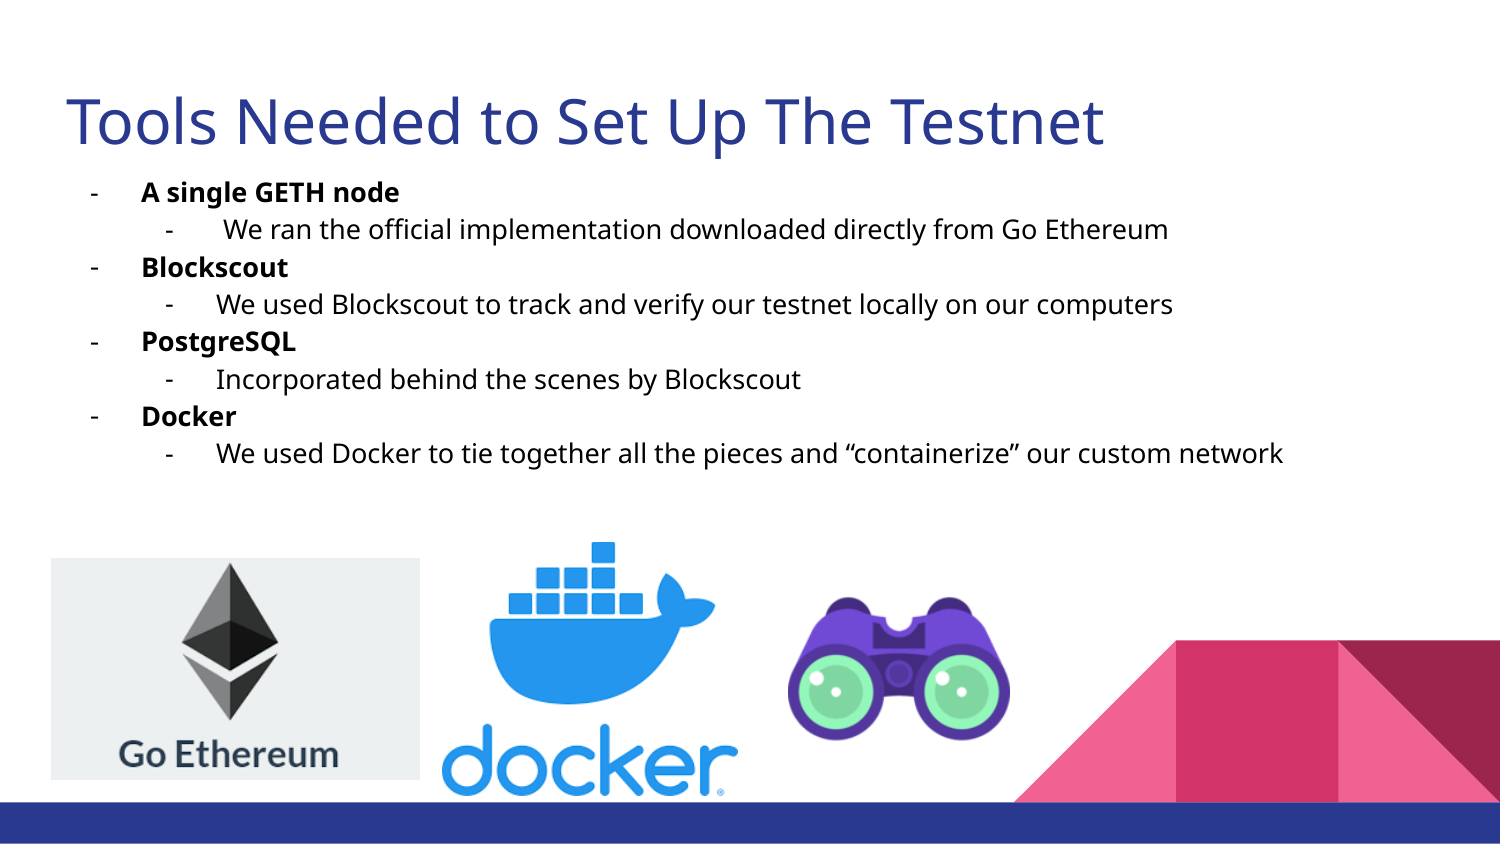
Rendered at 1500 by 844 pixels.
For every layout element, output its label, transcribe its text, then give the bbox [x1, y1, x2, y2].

picture [788, 558, 1010, 780]
picture [442, 542, 738, 796]
list A single GETH node We ran the official implementation downloaded directly from Go Ethereum Blockscout We used Blockscout to track and verify our testnet locally on our computers PostgreSQL Incorporated behind the scenes by Blockscout Docker We used Docker to tie together all the pieces and “containerize” our custom network [51, 155, 1449, 475]
picture [50, 558, 420, 780]
title Tools Needed to Set Up The Testnet [51, 67, 1449, 155]
